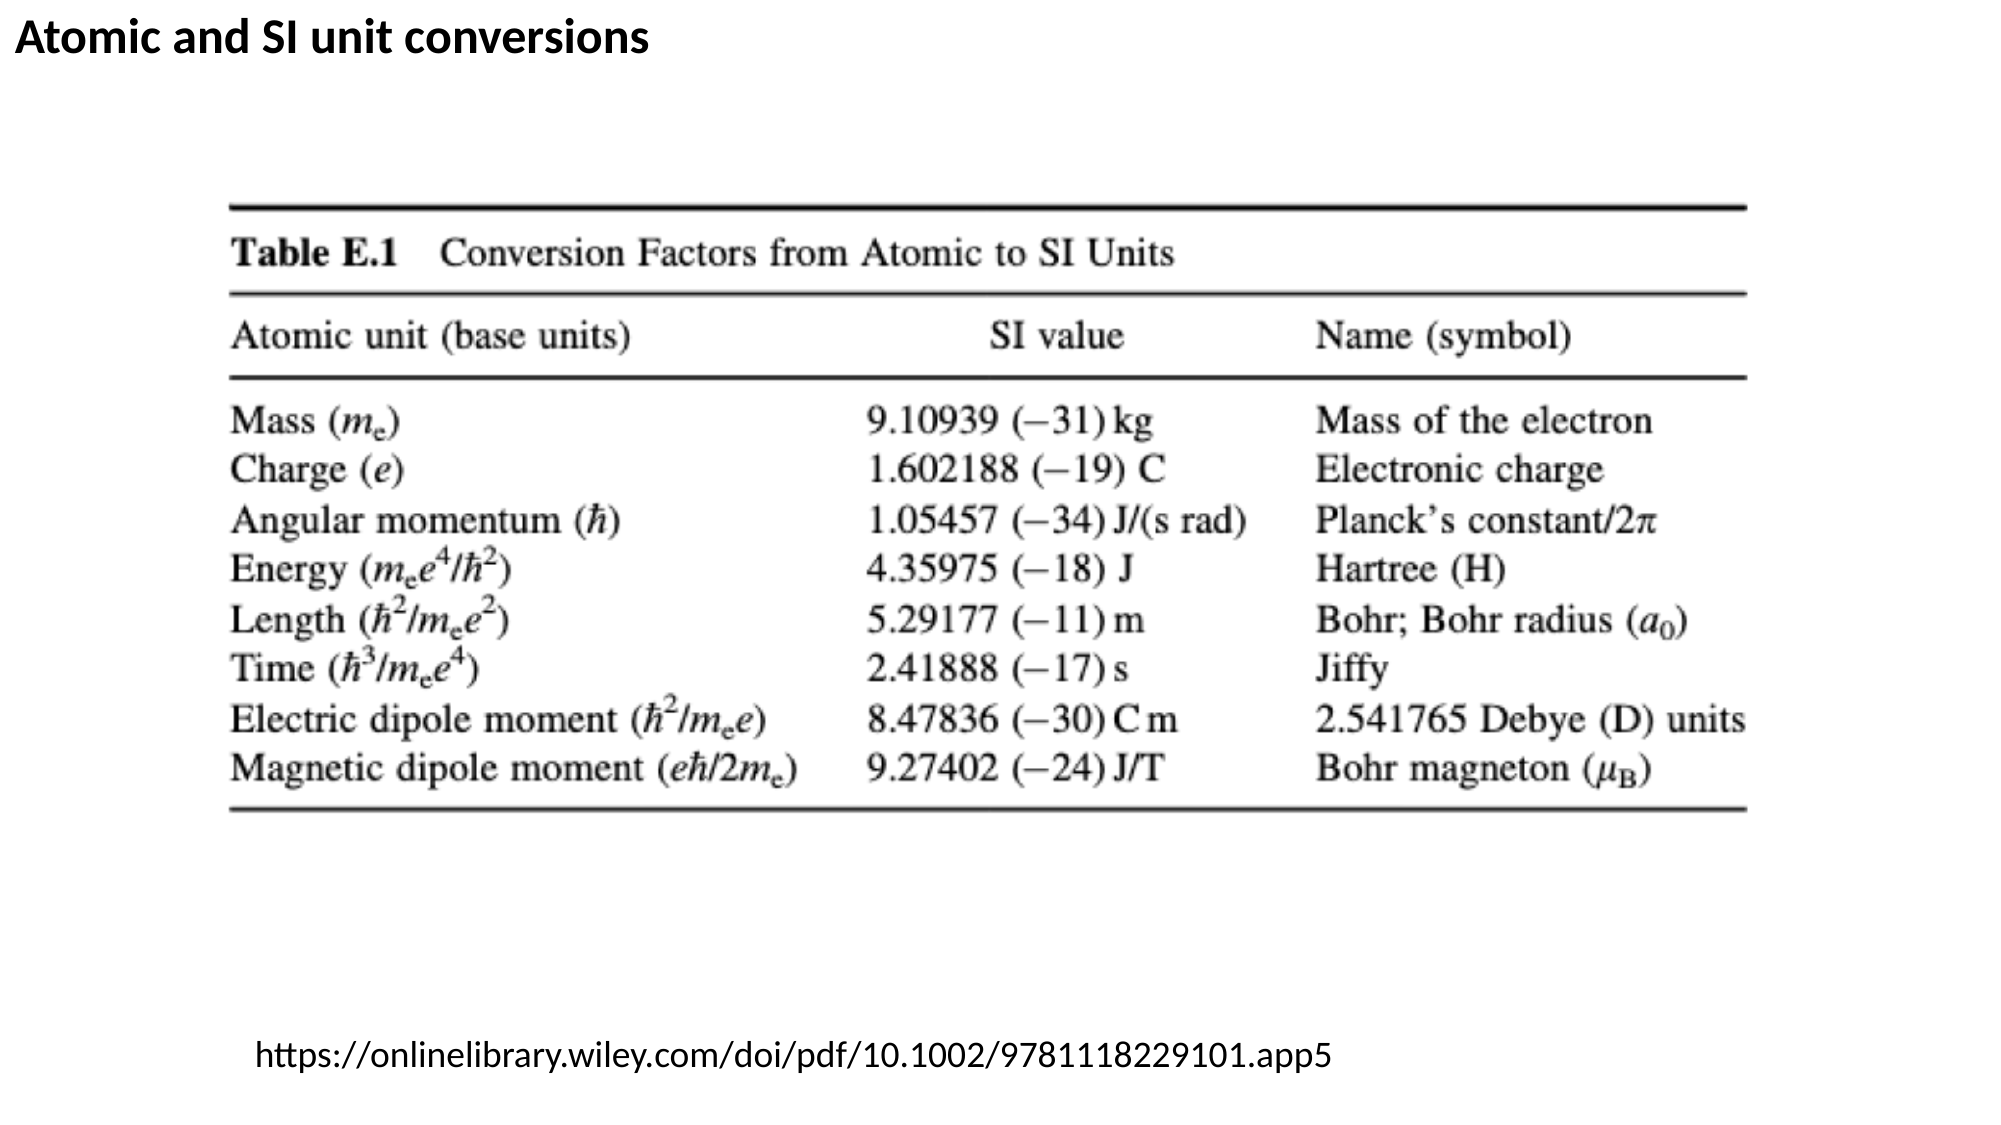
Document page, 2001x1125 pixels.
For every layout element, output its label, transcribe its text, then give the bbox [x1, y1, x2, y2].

picture [203, 176, 1778, 840]
text_box Atomic and SI unit conversions [0, 0, 1779, 71]
text_box https://onlinelibrary.wiley.com/doi/pdf/10.1002/9781118229101.app5 [239, 1022, 1614, 1083]
